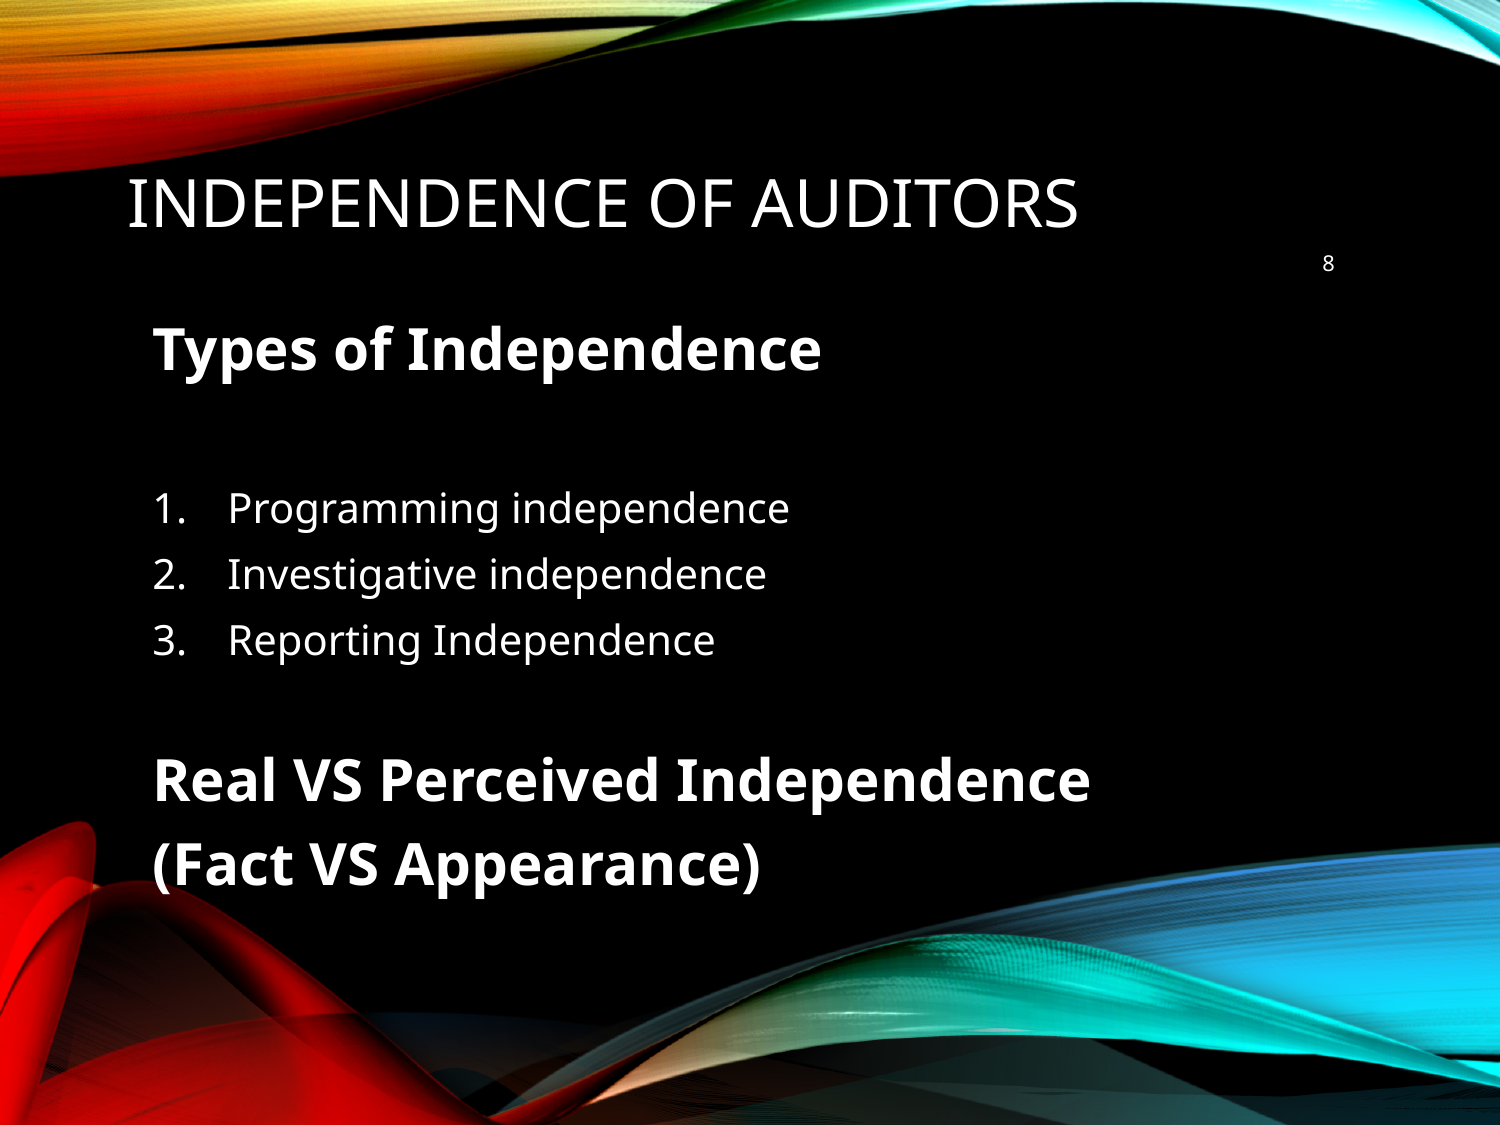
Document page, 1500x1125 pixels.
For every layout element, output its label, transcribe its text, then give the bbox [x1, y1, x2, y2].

title INDEPENDENCE OF AUDITORS [112, 112, 1400, 250]
picture [0, 0, 1500, 178]
subtitle Types of Independence Programming independence Investigative independence Reporting Independence Real VS Perceived Independence (Fact VS Appearance) [137, 312, 1375, 925]
slide_number 8 [993, 234, 1351, 295]
picture [0, 819, 1500, 1125]
